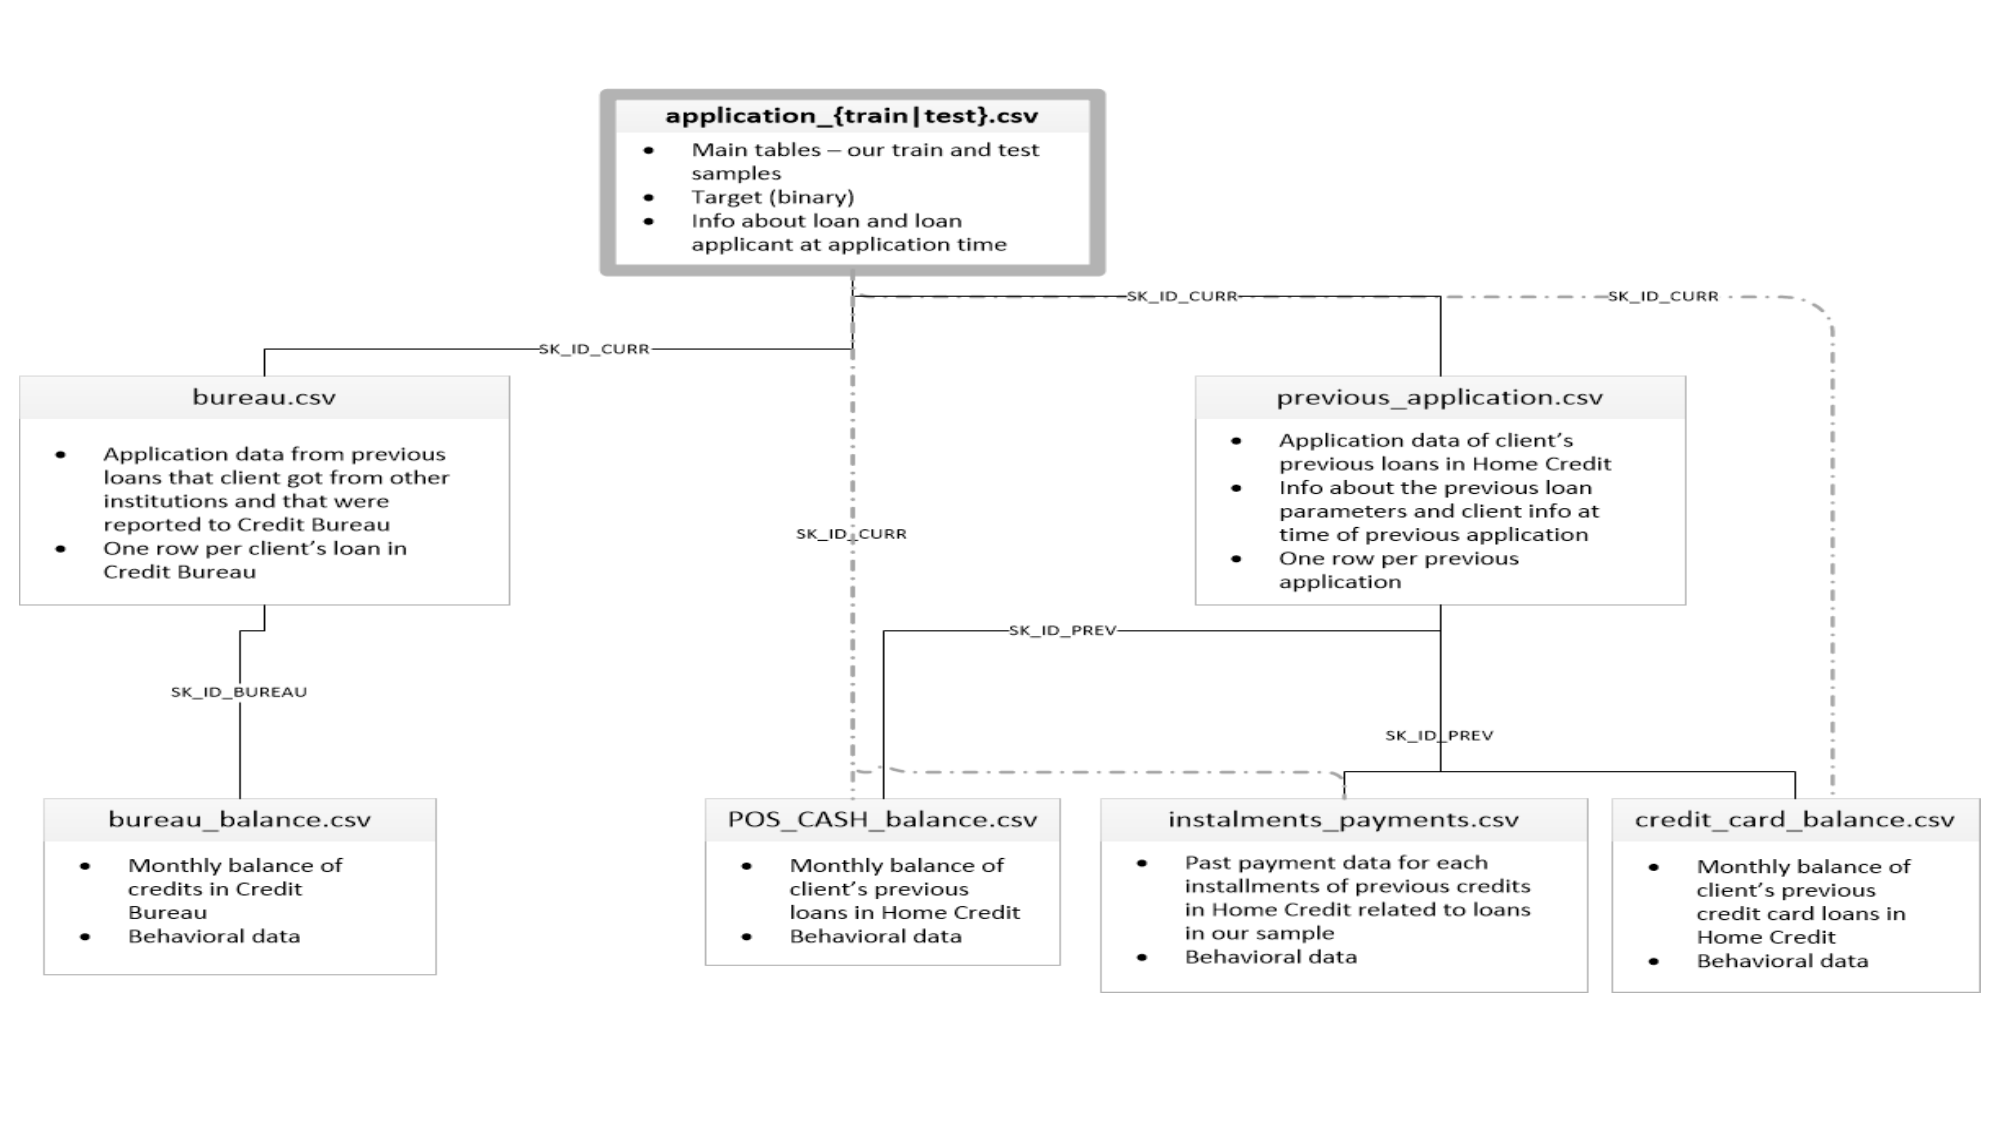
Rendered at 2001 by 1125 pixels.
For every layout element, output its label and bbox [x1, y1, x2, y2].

picture [19, 88, 1981, 993]
